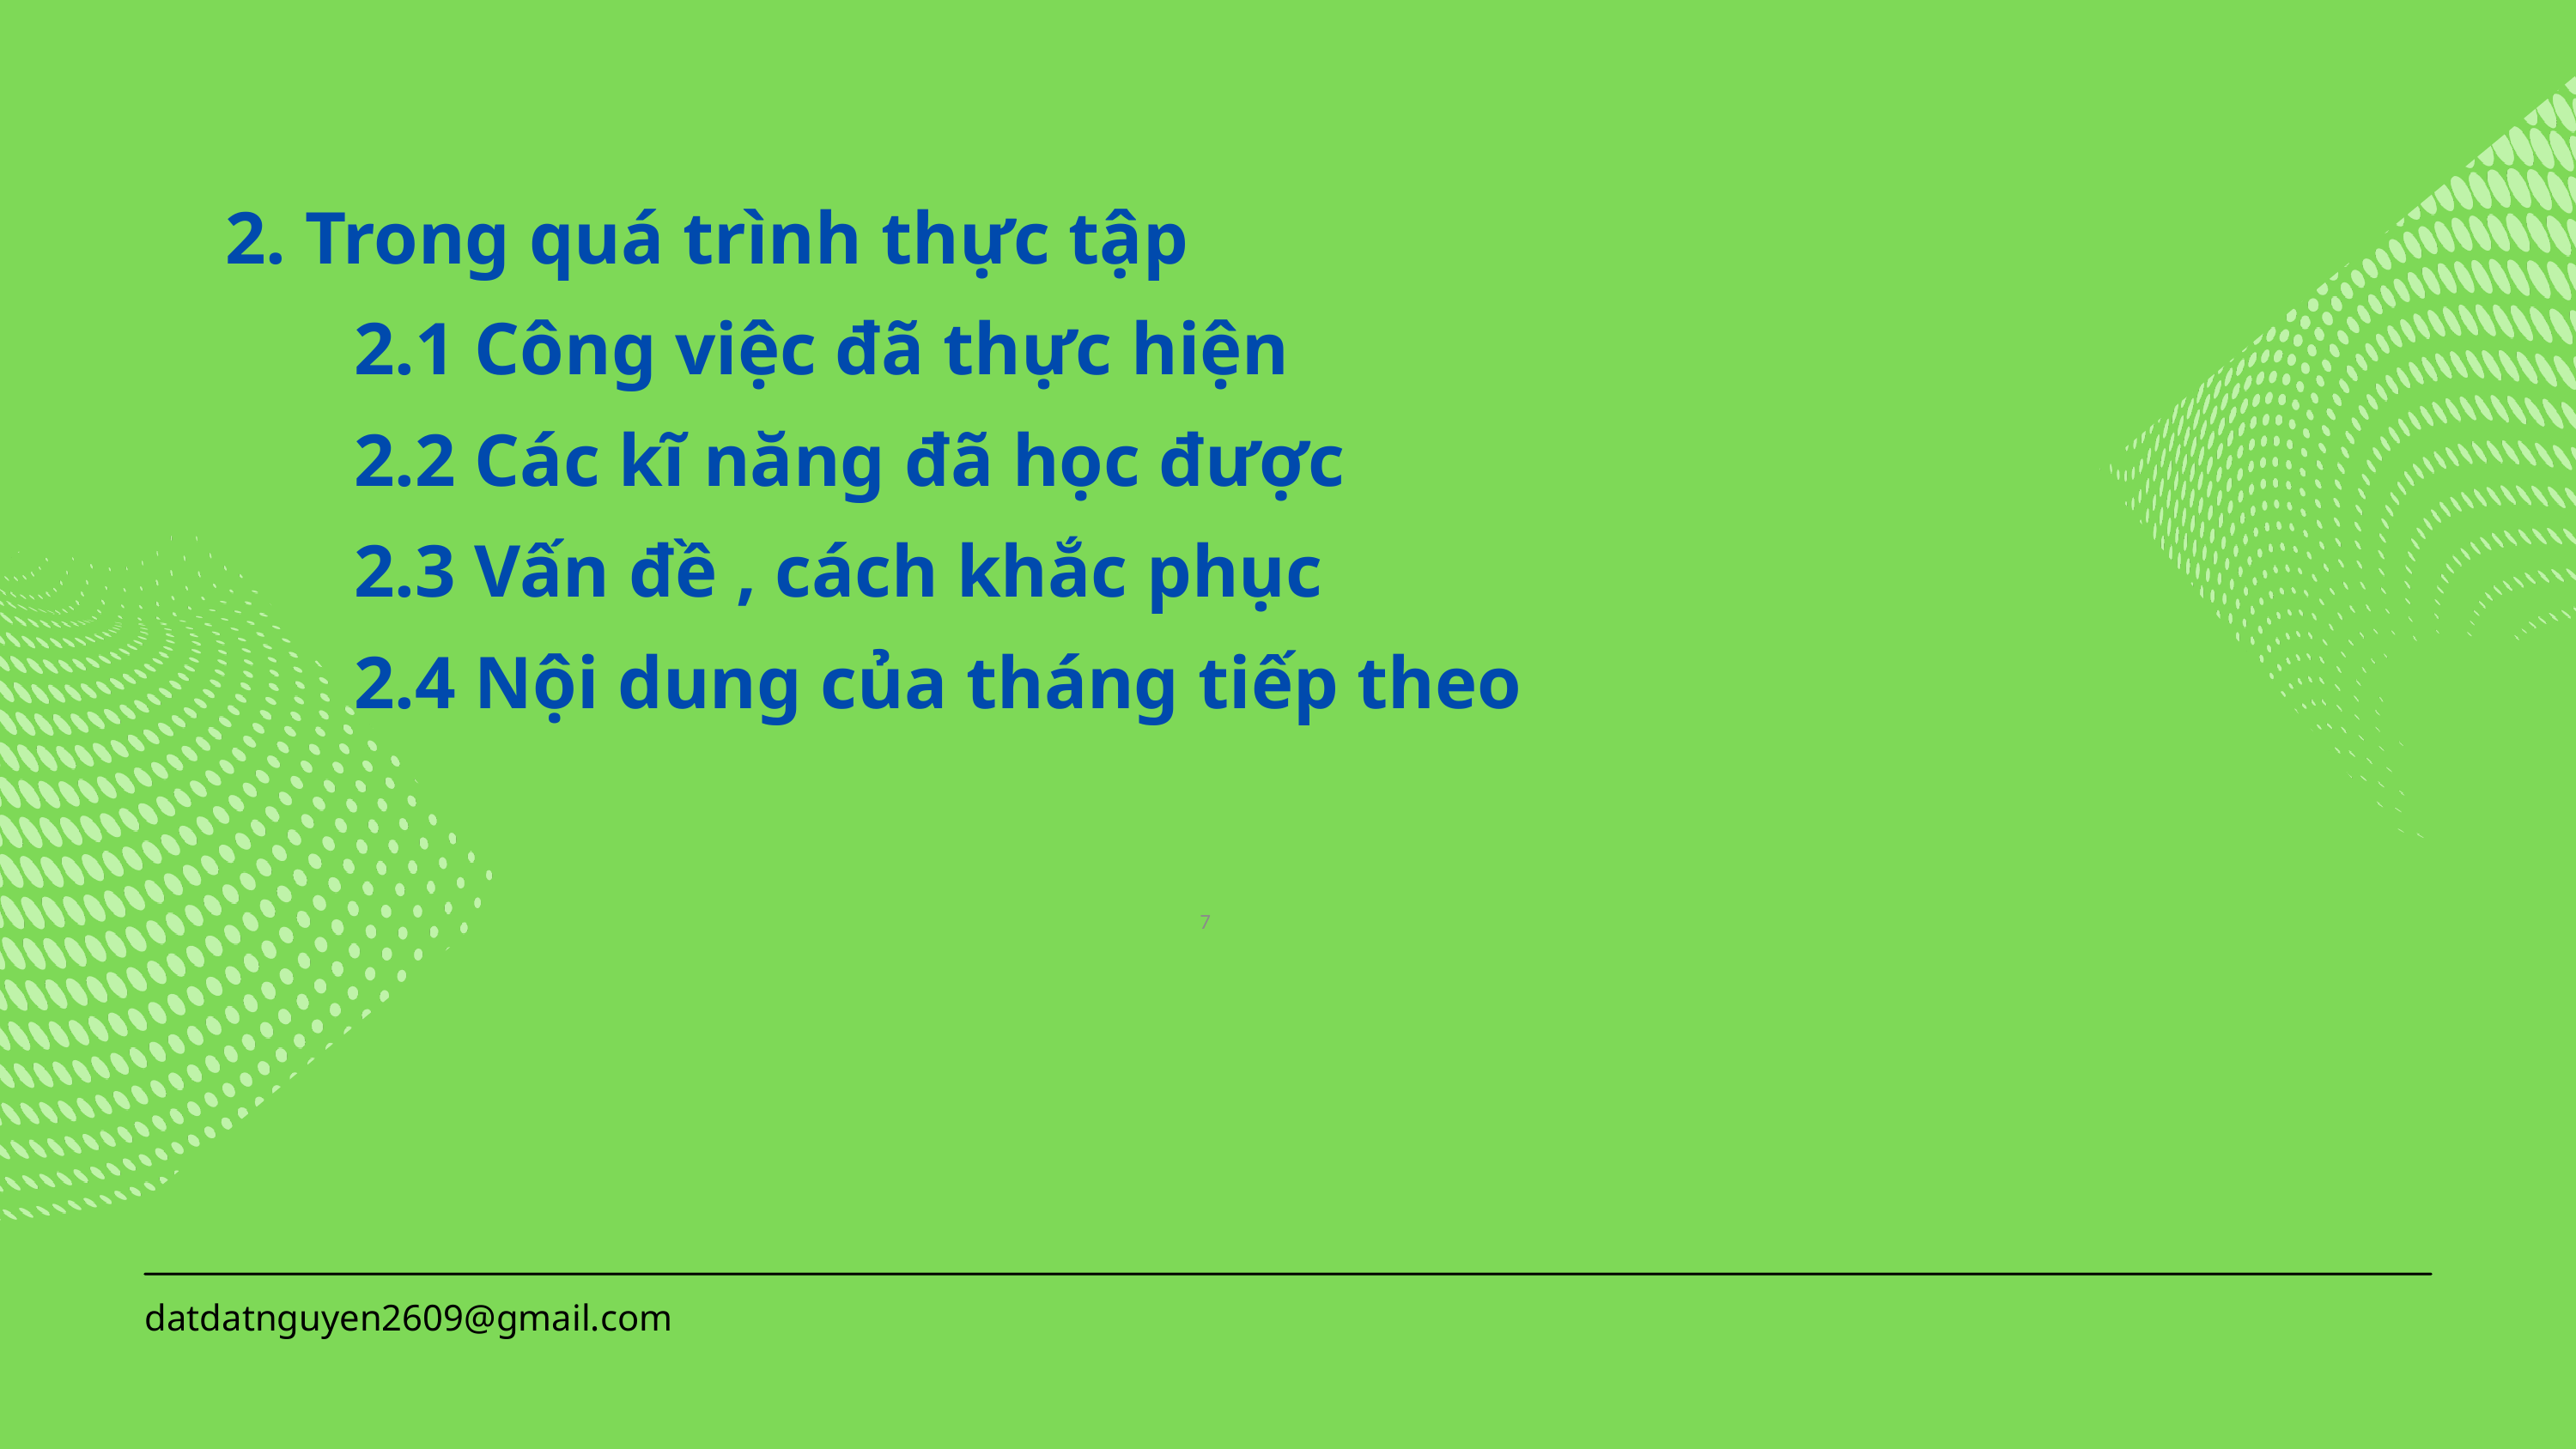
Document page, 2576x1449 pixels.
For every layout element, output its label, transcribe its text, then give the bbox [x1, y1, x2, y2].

text_box 2. Trong quá trình thực tập 2.1 Công việc đã thực hiện 2.2 Các kĩ năng đã học được 2.3 Vấn đề , cách khắc phục 2.4 Nội dung của tháng tiếp theo [225, 56, 2147, 723]
slide_number 7 [922, 894, 1224, 947]
text_box [2147, 75, 2576, 918]
text_box datdatnguyen2609@gmail.com [144, 1287, 721, 1338]
text_box [0, 449, 512, 1319]
